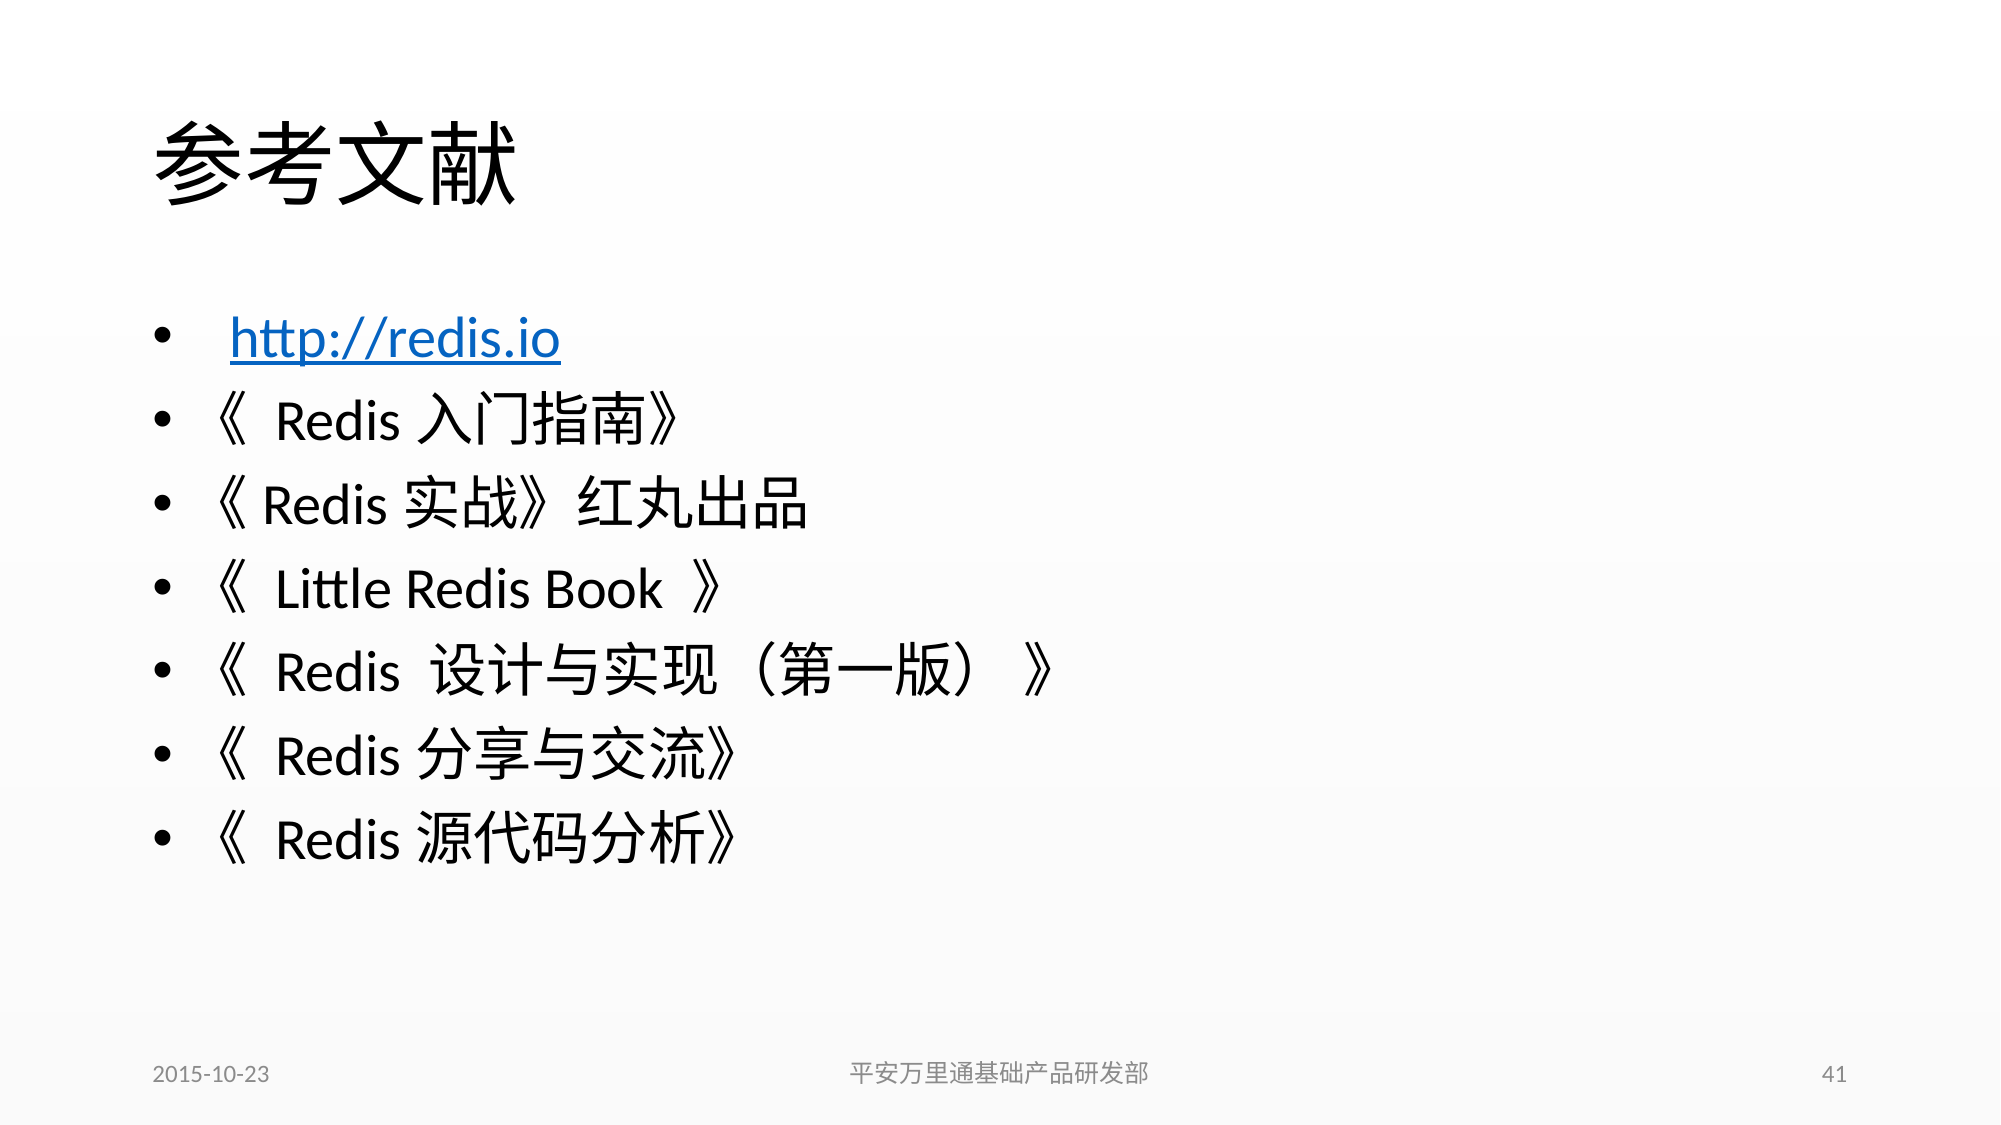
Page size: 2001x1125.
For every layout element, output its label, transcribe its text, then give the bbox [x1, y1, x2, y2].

slide_number 41 [1412, 1042, 1863, 1103]
title 参考文献 [137, 59, 1863, 278]
footer 平安万里通基础产品研发部 [662, 1042, 1338, 1103]
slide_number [137, 1042, 588, 1103]
list http://redis.io 《 Redis入门指南》 《Redis实战》红丸出品 《 Little Redis Book 》 《 Redis 设计与实现（第一版） 》 《 Redis分享与交流》 《 Redis源代码分析》 [137, 299, 1863, 1014]
